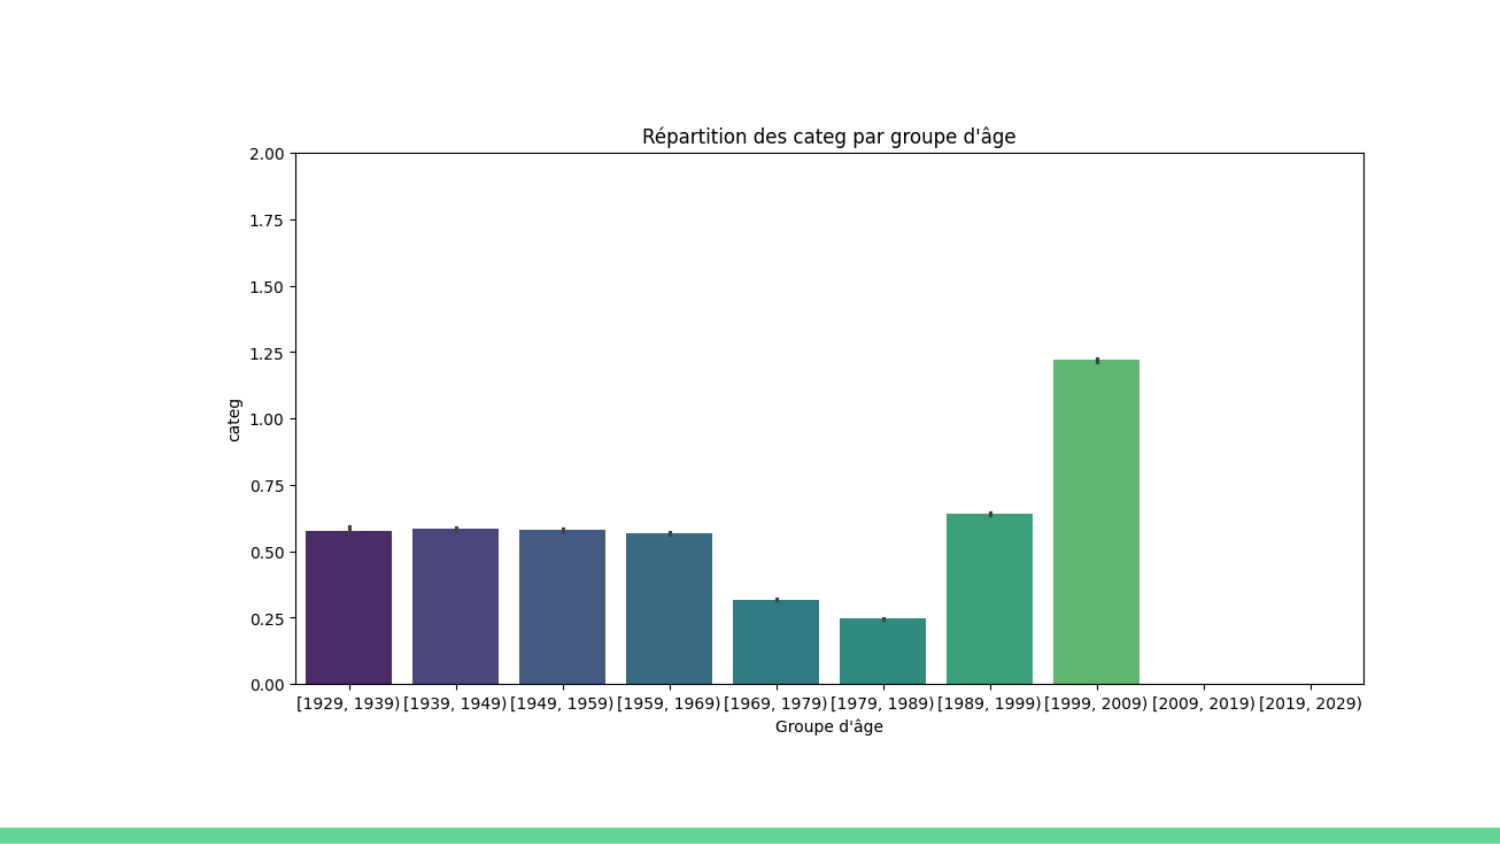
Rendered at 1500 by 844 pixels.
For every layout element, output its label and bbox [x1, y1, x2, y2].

picture [214, 116, 1375, 746]
